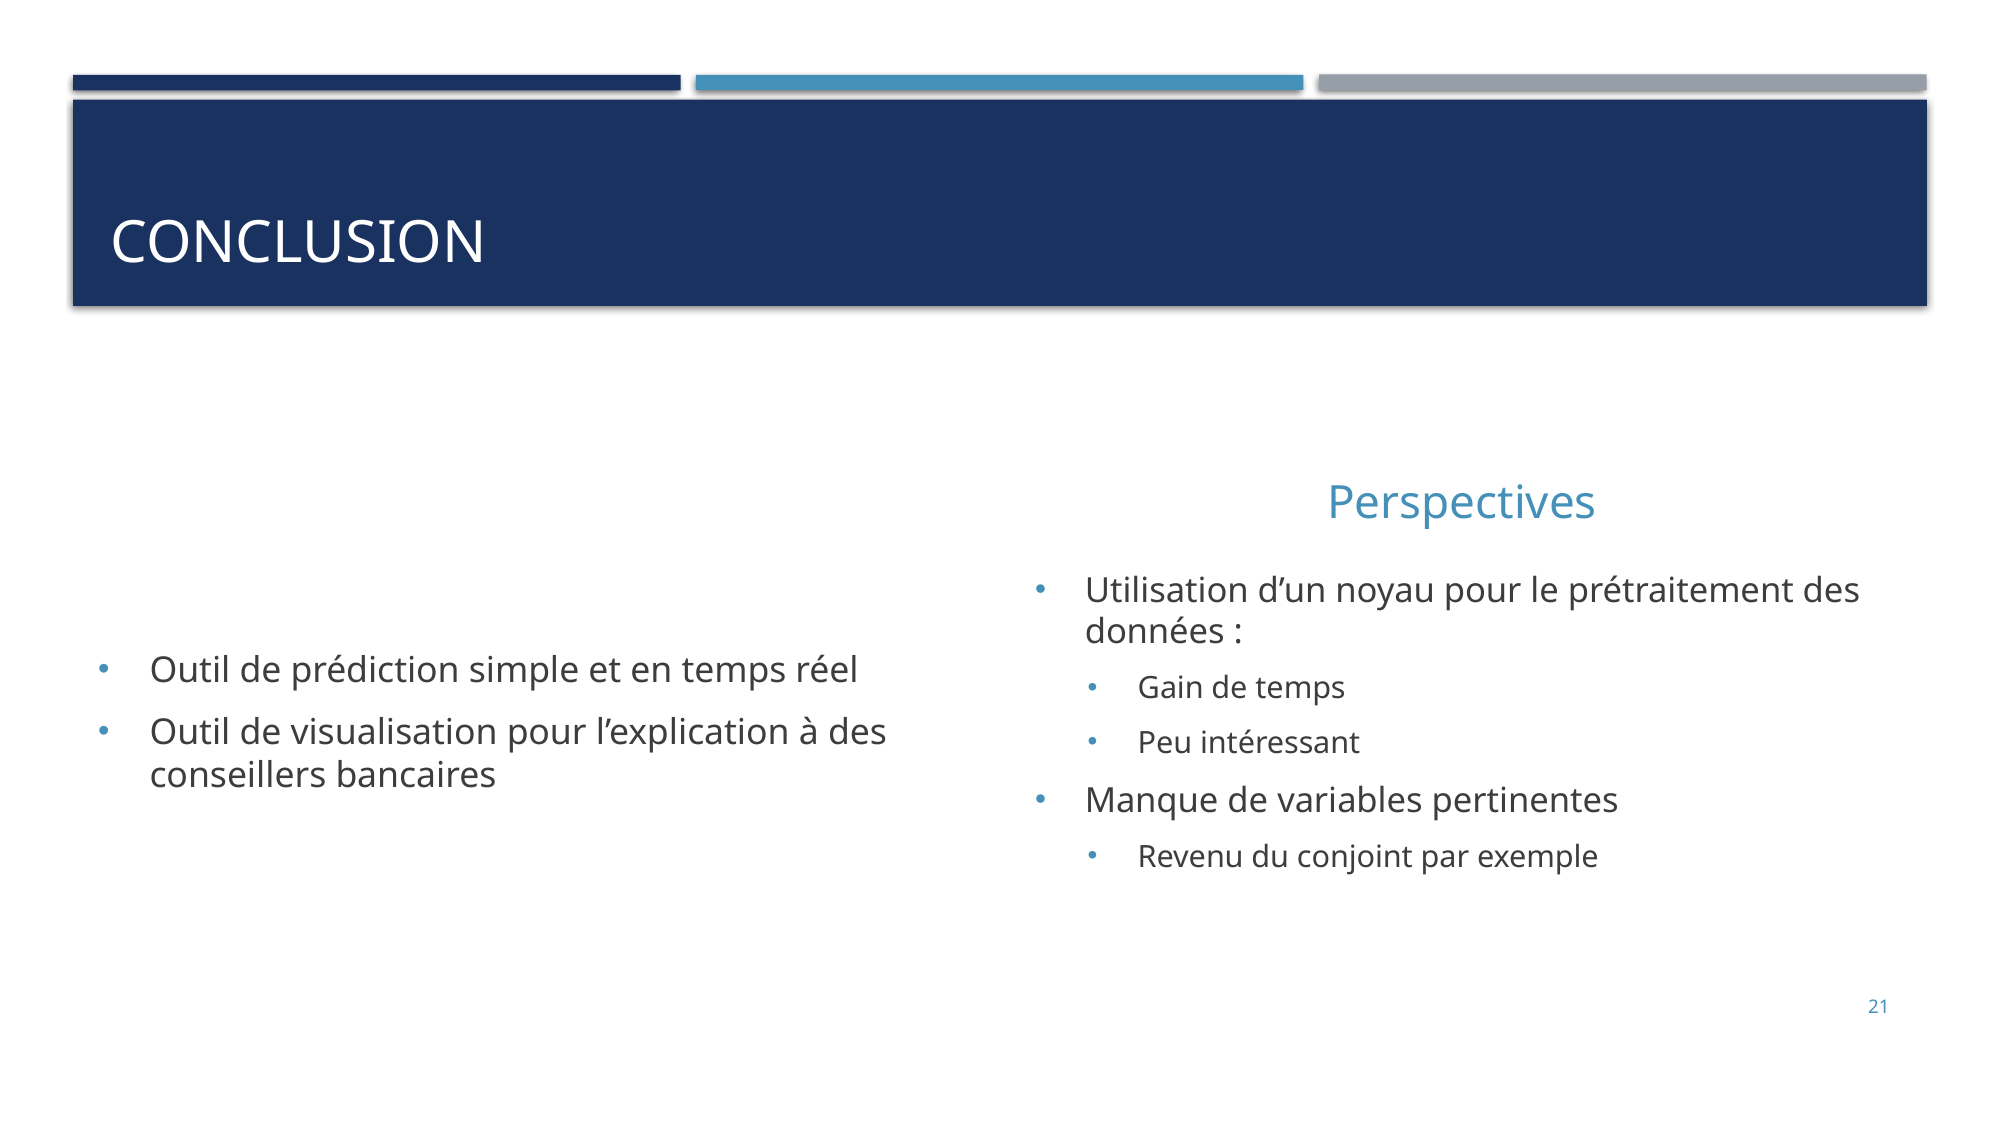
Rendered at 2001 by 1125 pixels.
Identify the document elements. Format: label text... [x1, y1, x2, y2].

title Conclusion [95, 119, 1905, 282]
list Utilisation d’un noyau pour le prétraitement des données : Gain de temps Peu intéressant Manque de variables pertinentes Revenu du conjoint par exemple [1019, 560, 1905, 883]
slide_number 21 [1732, 977, 1905, 1037]
list Outil de prédiction simple et en temps réel Outil de visualisation pour l’explication à des conseillers bancaires [83, 639, 968, 802]
list Perspectives [1019, 444, 1905, 536]
